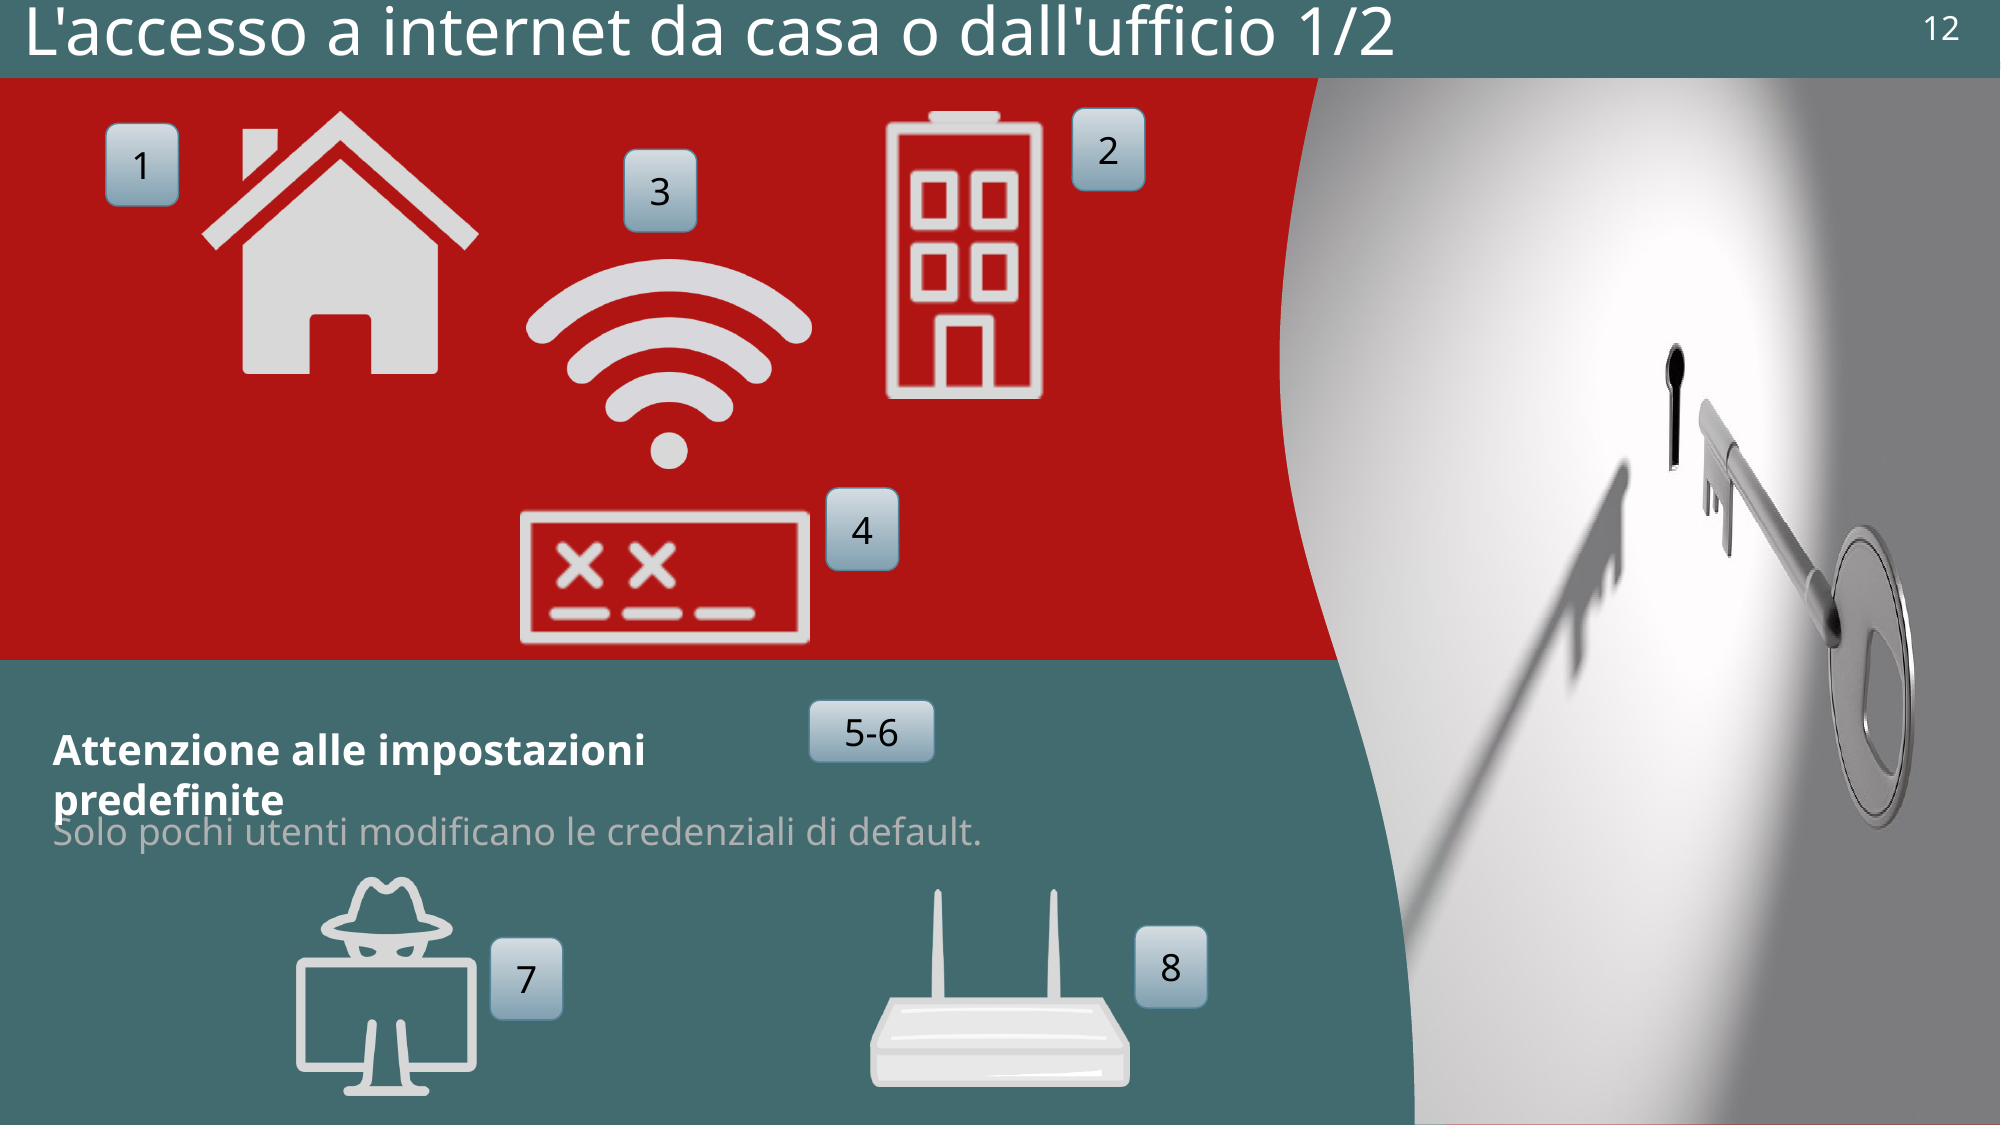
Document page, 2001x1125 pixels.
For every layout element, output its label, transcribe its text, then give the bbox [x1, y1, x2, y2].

text_box [0, 661, 1413, 1125]
picture [870, 889, 1130, 1087]
text_box 7 [512, 936, 564, 1021]
list L'accesso a internet da casa o dall'ufficio 1/2 [9, 1, 1895, 57]
text_box [2, 86, 1336, 661]
picture [201, 111, 479, 374]
text_box 3 [623, 148, 698, 233]
picture [266, 866, 507, 1107]
text_box 8 [1135, 924, 1209, 1009]
text_box 1 [105, 122, 180, 207]
text_box 4 [825, 487, 900, 572]
picture [519, 258, 812, 724]
text_box [1277, 76, 2000, 1125]
text_box Attenzione alle impostazioni predefinite [37, 716, 896, 831]
text_box [2, 0, 2000, 80]
text_box Solo pochi utenti modificano le credenziali di default. [37, 778, 1325, 861]
text_box 5-6 [815, 699, 936, 763]
text_box 2 [1078, 107, 1146, 192]
picture [821, 111, 1109, 399]
text_box 12 [1907, 0, 1990, 55]
